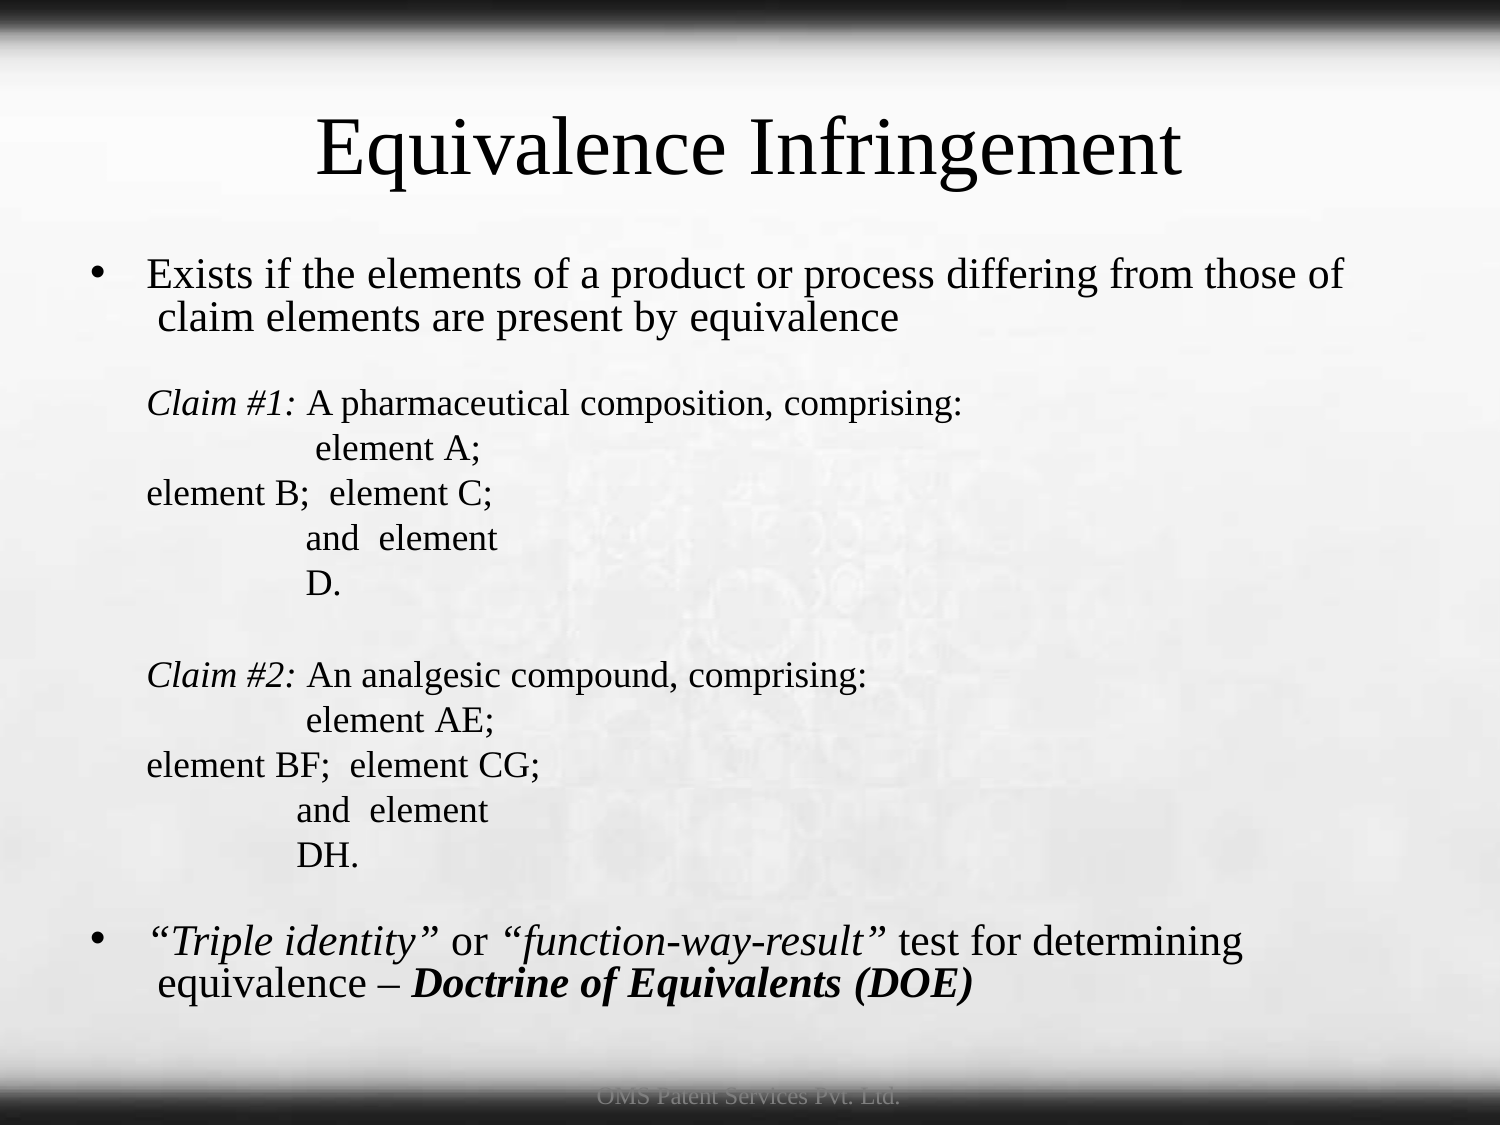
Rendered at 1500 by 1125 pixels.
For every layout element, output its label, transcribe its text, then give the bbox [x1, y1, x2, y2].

footer OMS Patent Services Pvt. Ltd. [594, 1080, 906, 1125]
title Equivalence Infringement [313, 88, 1186, 243]
text_box Exists if the elements of a product or process differing from those of claim elements are present by equivalence Claim #1: A pharmaceutical composition, comprising: element A; element B; element C; and element D. Claim #2: An analgesic compound, comprising: element AE; element BF; element CG; and element DH. “Triple identity” or “function-way-result” test for determining equivalence – Doctrine of Equivalents (DOE) [87, 243, 1348, 1007]
picture [0, 0, 1500, 1125]
